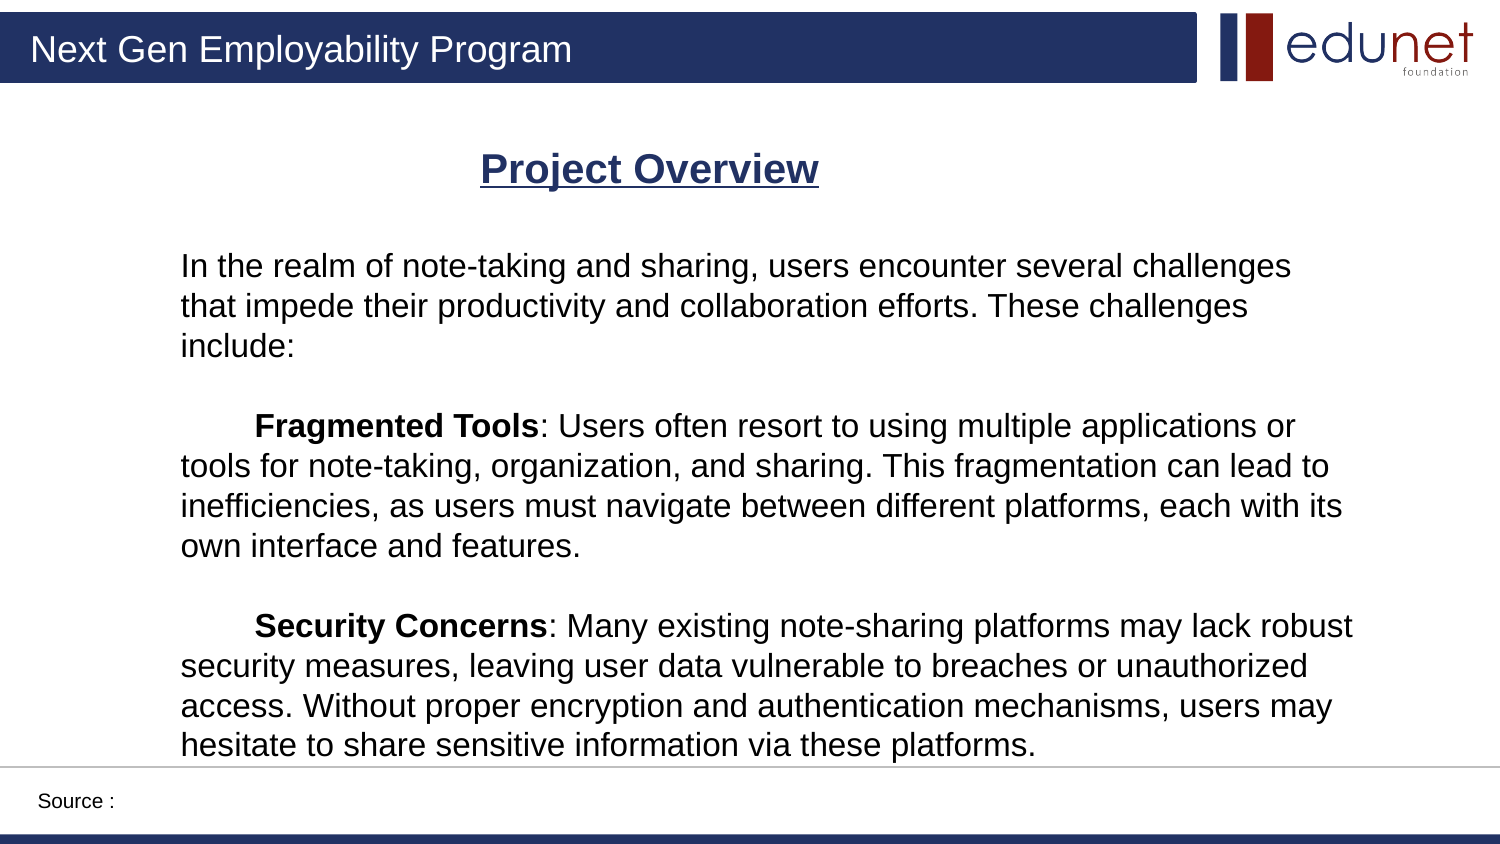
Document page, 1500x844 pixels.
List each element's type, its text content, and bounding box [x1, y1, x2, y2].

picture [1279, 14, 1482, 83]
text_box In the realm of note-taking and sharing, users encounter several challenges that impede their productivity and collaboration efforts. These challenges include: Fragmented Tools: Users often resort to using multiple applications or tools for note-taking, organization, and sharing. This fragmentation can lead to inefficiencies, as users must navigate between different platforms, each with its own interface and features. Security Concerns: Many existing note-sharing platforms may lack robust security measures, leaving user data vulnerable to breaches or unauthorized access. Without proper encryption and authentication mechanisms, users may hesitate to share sensitive information via these platforms. [165, 237, 1372, 766]
text_box Source : [22, 776, 139, 826]
title Project Overview [465, 126, 948, 180]
